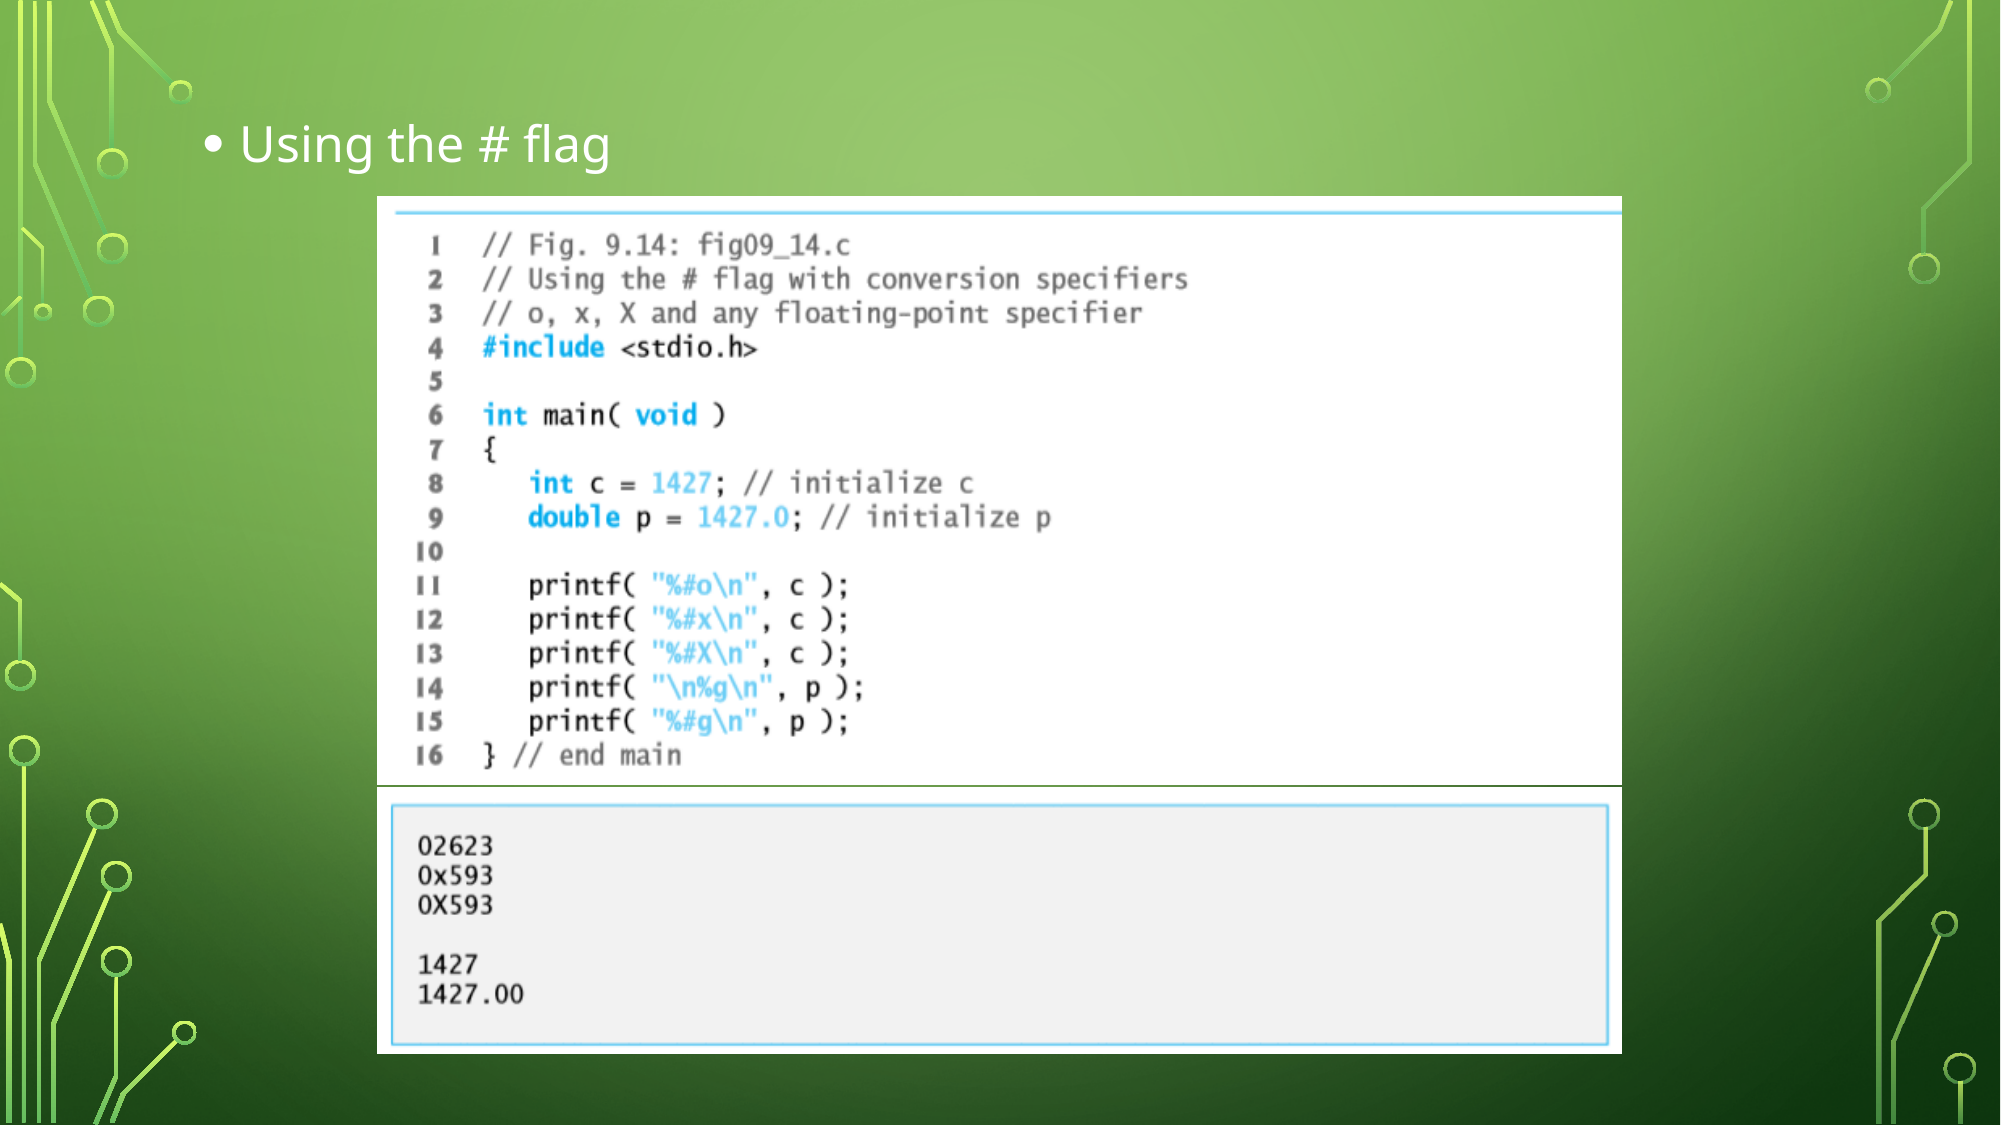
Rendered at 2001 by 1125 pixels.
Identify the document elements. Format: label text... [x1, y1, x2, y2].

picture [377, 196, 1622, 1054]
list Using the # flag [187, 93, 1813, 950]
